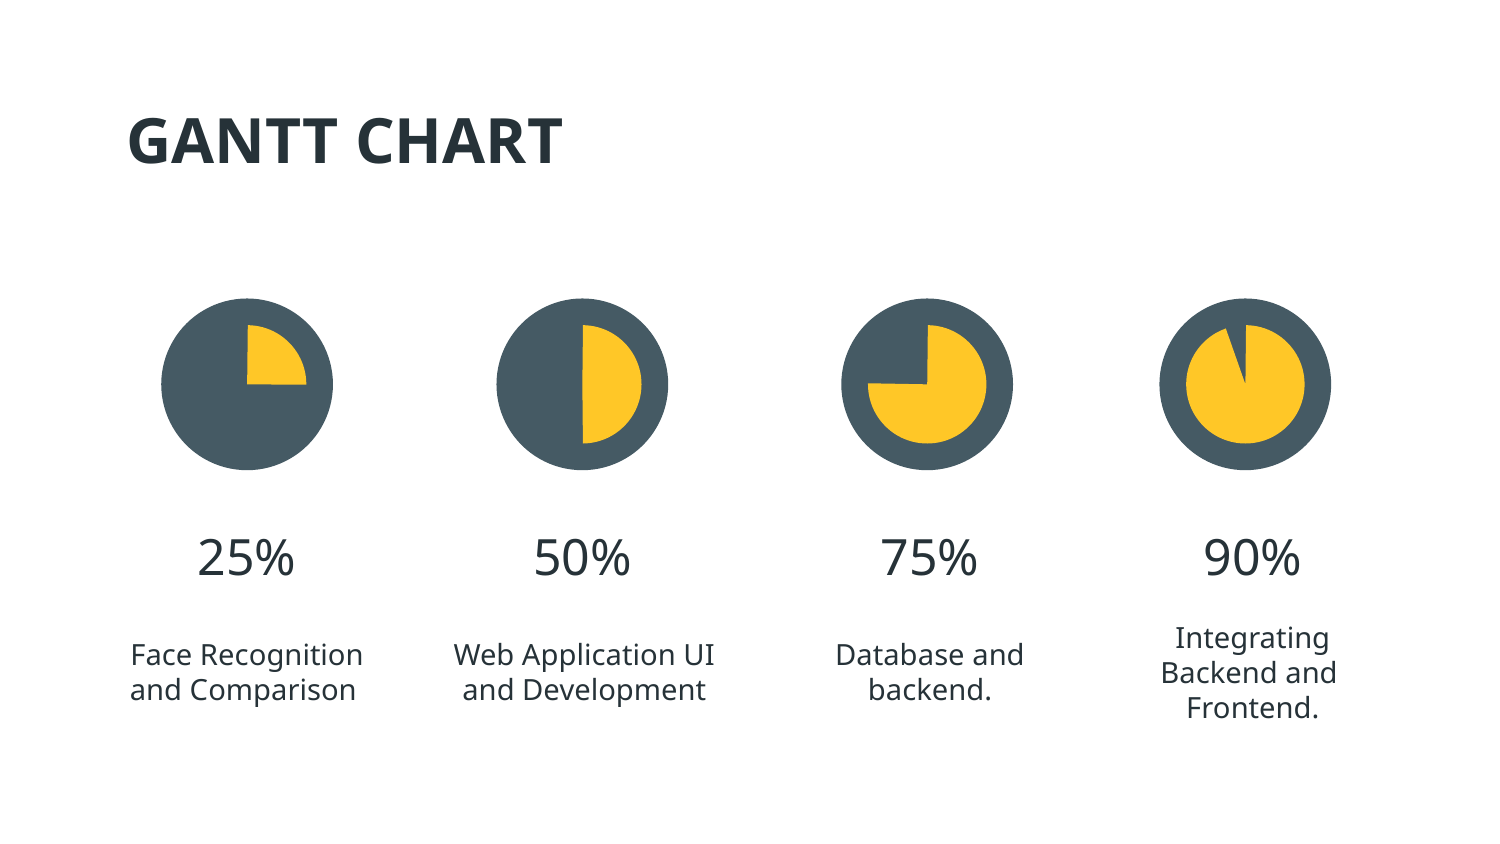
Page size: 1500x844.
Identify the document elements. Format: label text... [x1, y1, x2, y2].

list Web Application UI and Development [434, 585, 735, 758]
text_box [247, 325, 307, 385]
text_box [582, 325, 642, 444]
text_box [1186, 325, 1305, 444]
text_box [841, 298, 1014, 471]
text_box [161, 298, 333, 471]
subtitle 75% [794, 525, 1066, 586]
subtitle 90% [1116, 525, 1389, 586]
title GANTT CHART [111, 86, 1389, 193]
subtitle 50% [446, 525, 719, 586]
text_box [867, 325, 987, 444]
text_box [496, 298, 669, 471]
list Face Recognition and Comparison [111, 586, 383, 758]
text_box [1159, 298, 1332, 471]
list Database and backend. [794, 586, 1066, 758]
subtitle 25% [111, 525, 383, 586]
list Integrating Backend and Frontend. [1116, 586, 1389, 758]
